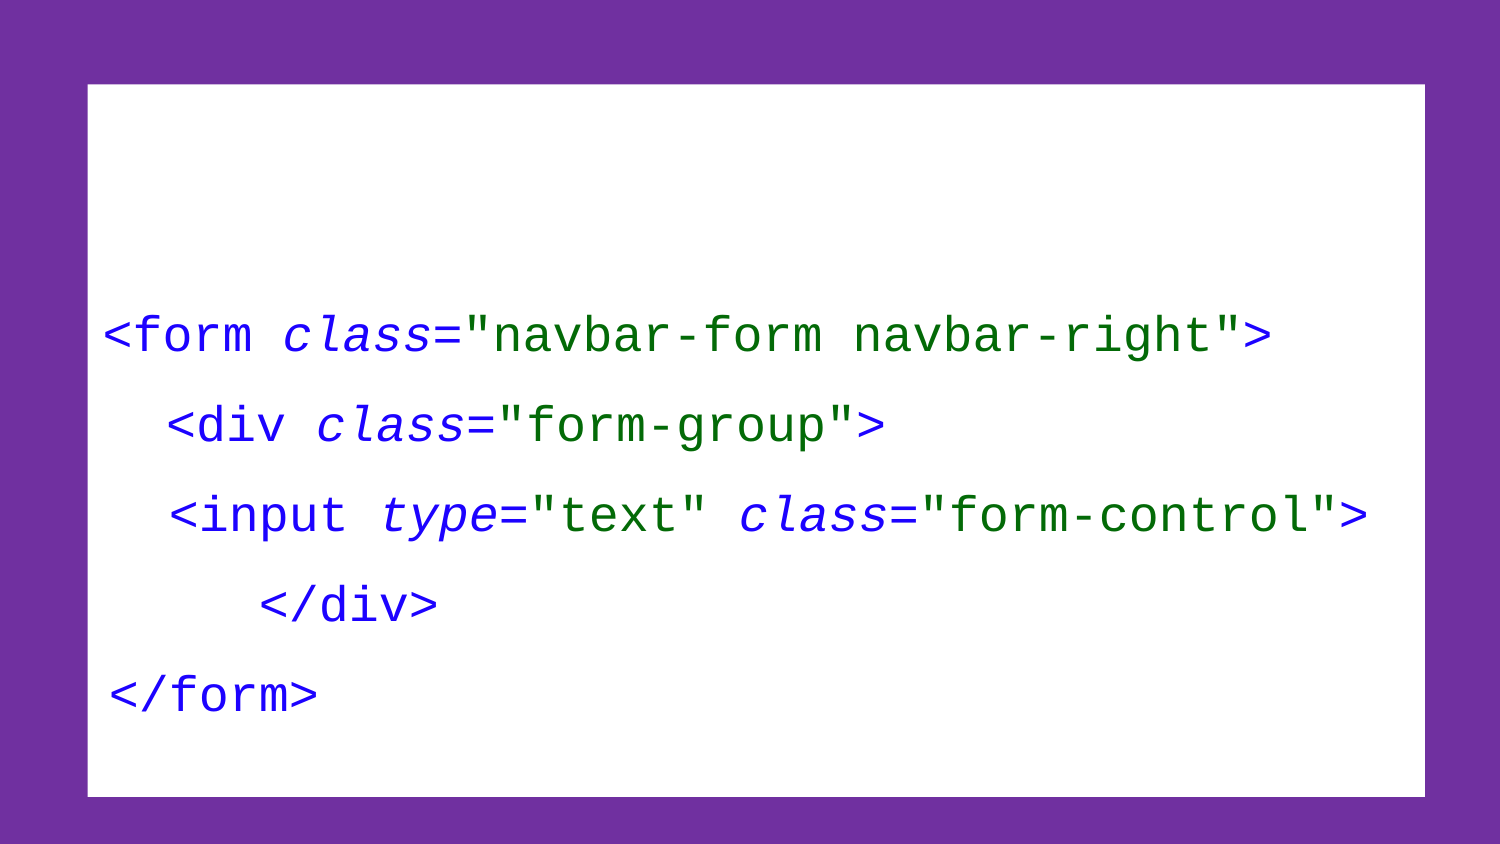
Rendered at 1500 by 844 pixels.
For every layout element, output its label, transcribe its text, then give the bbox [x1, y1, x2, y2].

title <form class="navbar-form navbar-right"> <div class="form-group"> <input type="text" class="form-control"> </div> </form> [87, 84, 1425, 797]
